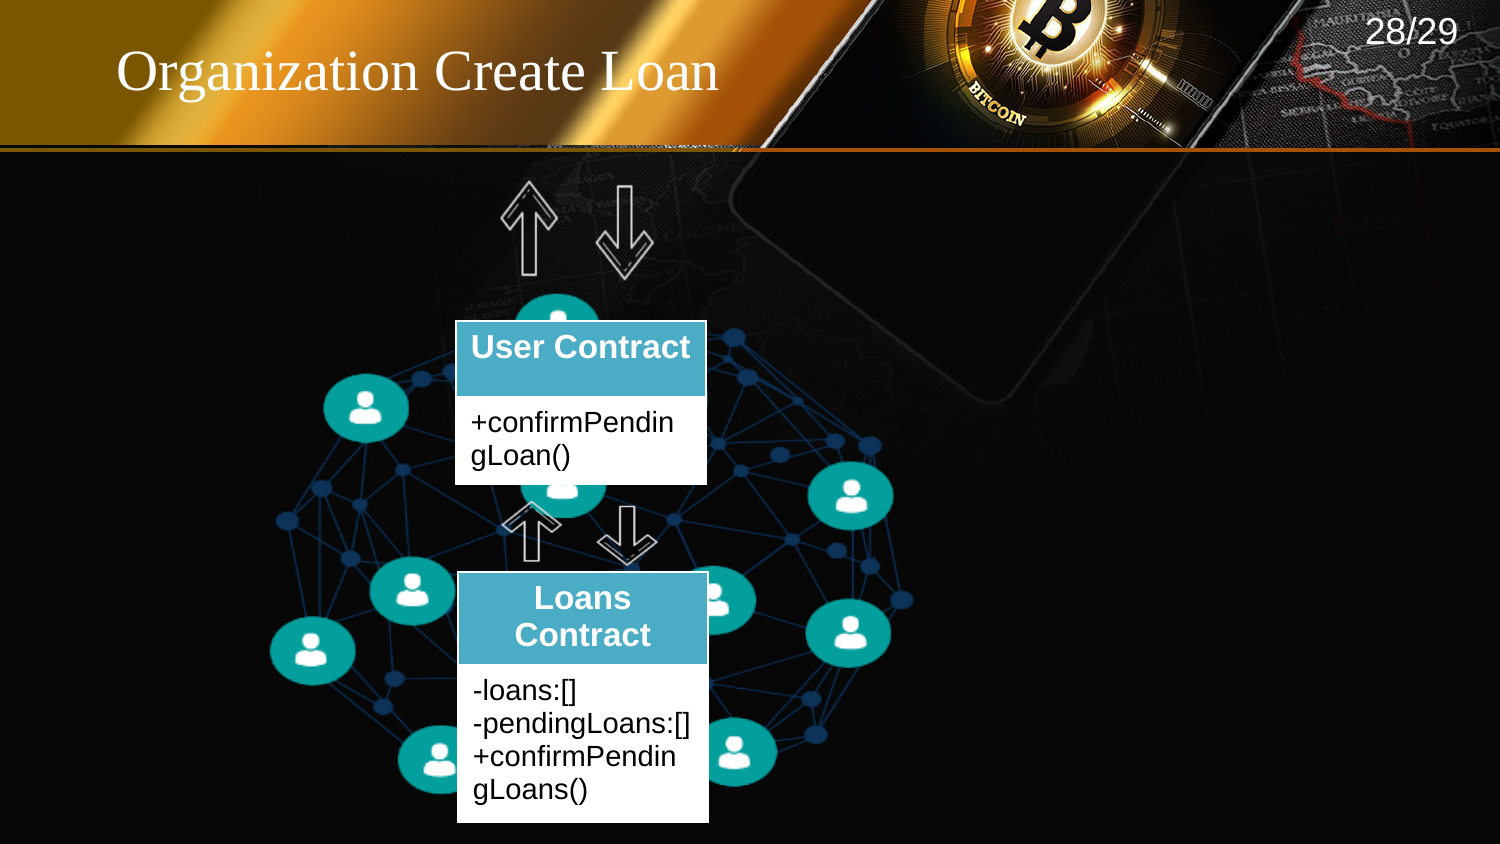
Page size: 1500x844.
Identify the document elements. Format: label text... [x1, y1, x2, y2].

picture [0, 0, 1500, 844]
text_box 28/29 [1349, 0, 1488, 105]
text_box Organization Create Loan [0, 24, 838, 110]
